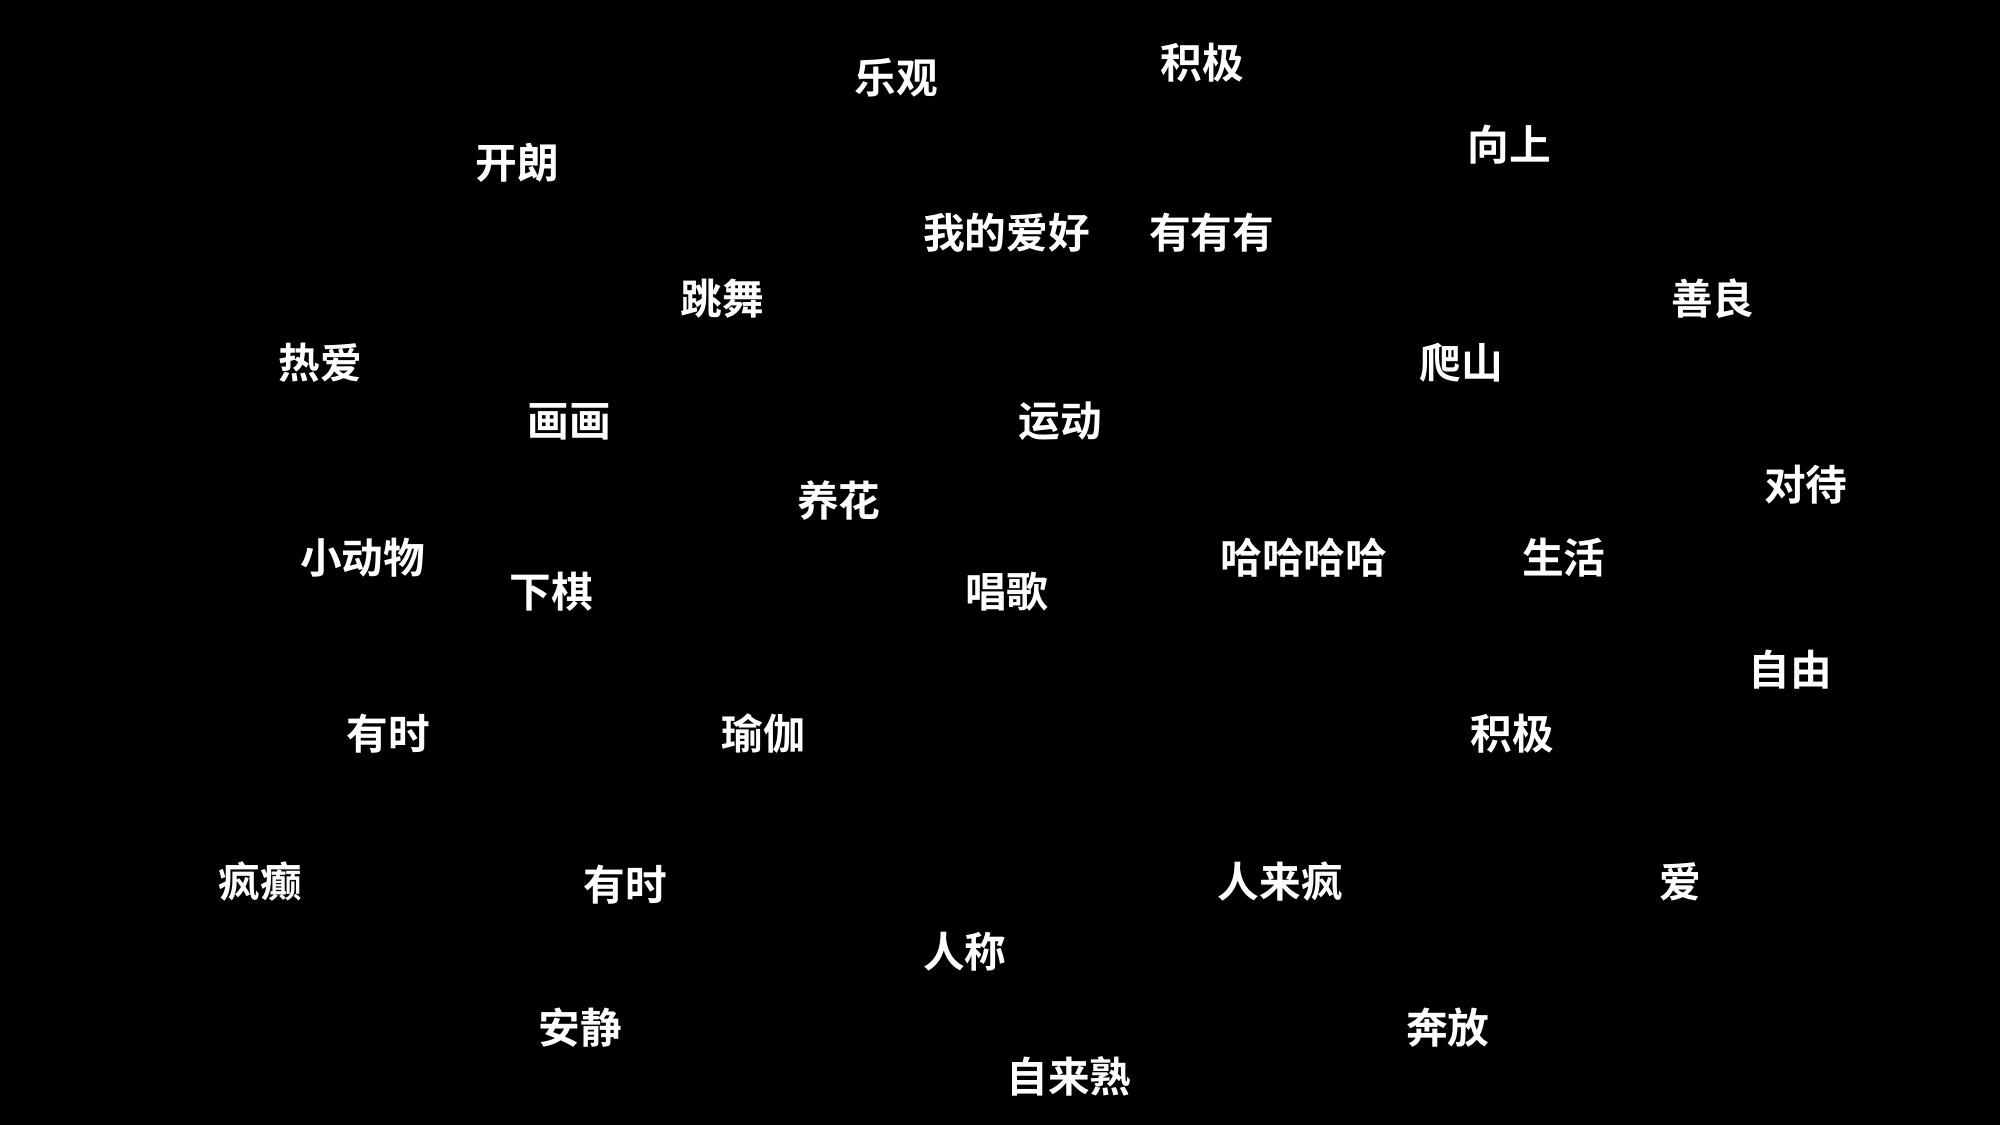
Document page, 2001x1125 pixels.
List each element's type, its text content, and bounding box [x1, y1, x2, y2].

text_box 爬山 [1415, 332, 1508, 392]
text_box 生活 [1517, 527, 1610, 586]
text_box 乐观 [850, 47, 943, 106]
text_box 自由 [1744, 639, 1837, 698]
text_box 向上 [1463, 114, 1556, 173]
text_box 善良 [1666, 269, 1759, 328]
text_box 养花 [793, 471, 886, 530]
text_box 疯癫 [214, 851, 307, 911]
text_box 唱歌 [960, 562, 1053, 621]
text_box 哈哈哈哈 [1216, 527, 1392, 586]
text_box 安静 [534, 997, 627, 1056]
text_box 人来疯 [1213, 851, 1348, 911]
text_box 积极 [1466, 703, 1559, 762]
text_box 奔放 [1402, 997, 1495, 1056]
text_box 有时 [342, 703, 435, 762]
text_box 跳舞 [676, 269, 769, 328]
text_box 画画 [523, 390, 616, 449]
text_box 积极 [1156, 32, 1249, 91]
text_box 爱 [1655, 851, 1706, 911]
text_box 运动 [1014, 390, 1107, 449]
text_box 自来熟 [1002, 1046, 1137, 1105]
text_box 有时 [579, 855, 672, 914]
text_box 开朗 [471, 132, 564, 191]
text_box 我的爱好 [918, 202, 1095, 261]
text_box 瑜伽 [717, 703, 810, 762]
text_box 人称 [918, 921, 1011, 981]
text_box 热爱 [274, 332, 367, 392]
text_box 小动物 [295, 527, 430, 586]
text_box 下棋 [505, 562, 598, 621]
text_box 有有有 [1144, 202, 1279, 261]
text_box 对待 [1759, 454, 1852, 513]
